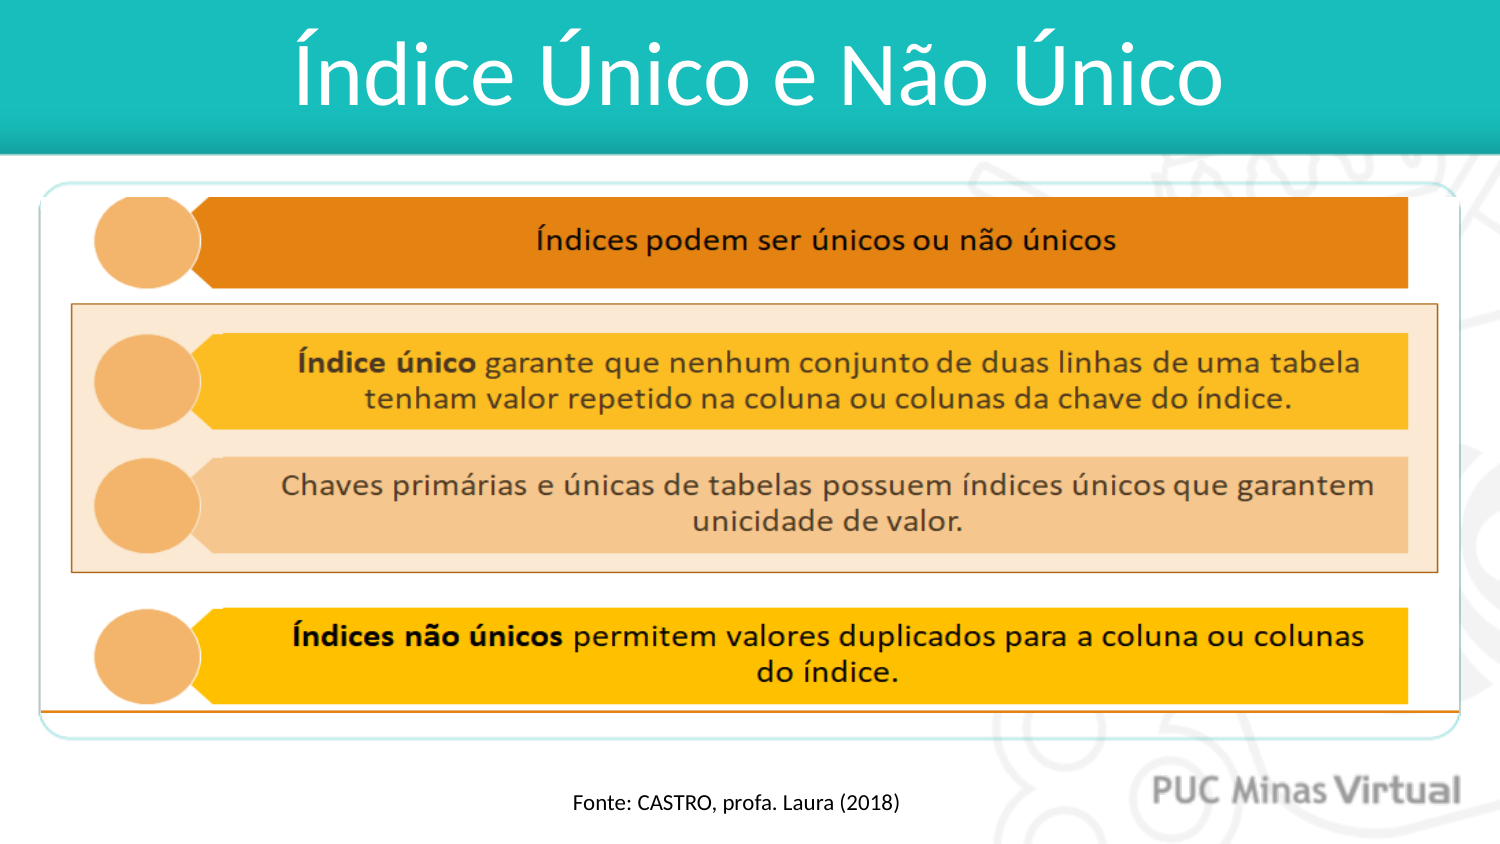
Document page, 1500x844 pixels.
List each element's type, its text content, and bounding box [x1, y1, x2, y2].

title Índice Único e Não Único [84, 8, 1435, 178]
picture [0, 0, 1500, 844]
text_box Fonte: CASTRO, profa. Laura (2018) [558, 780, 925, 823]
